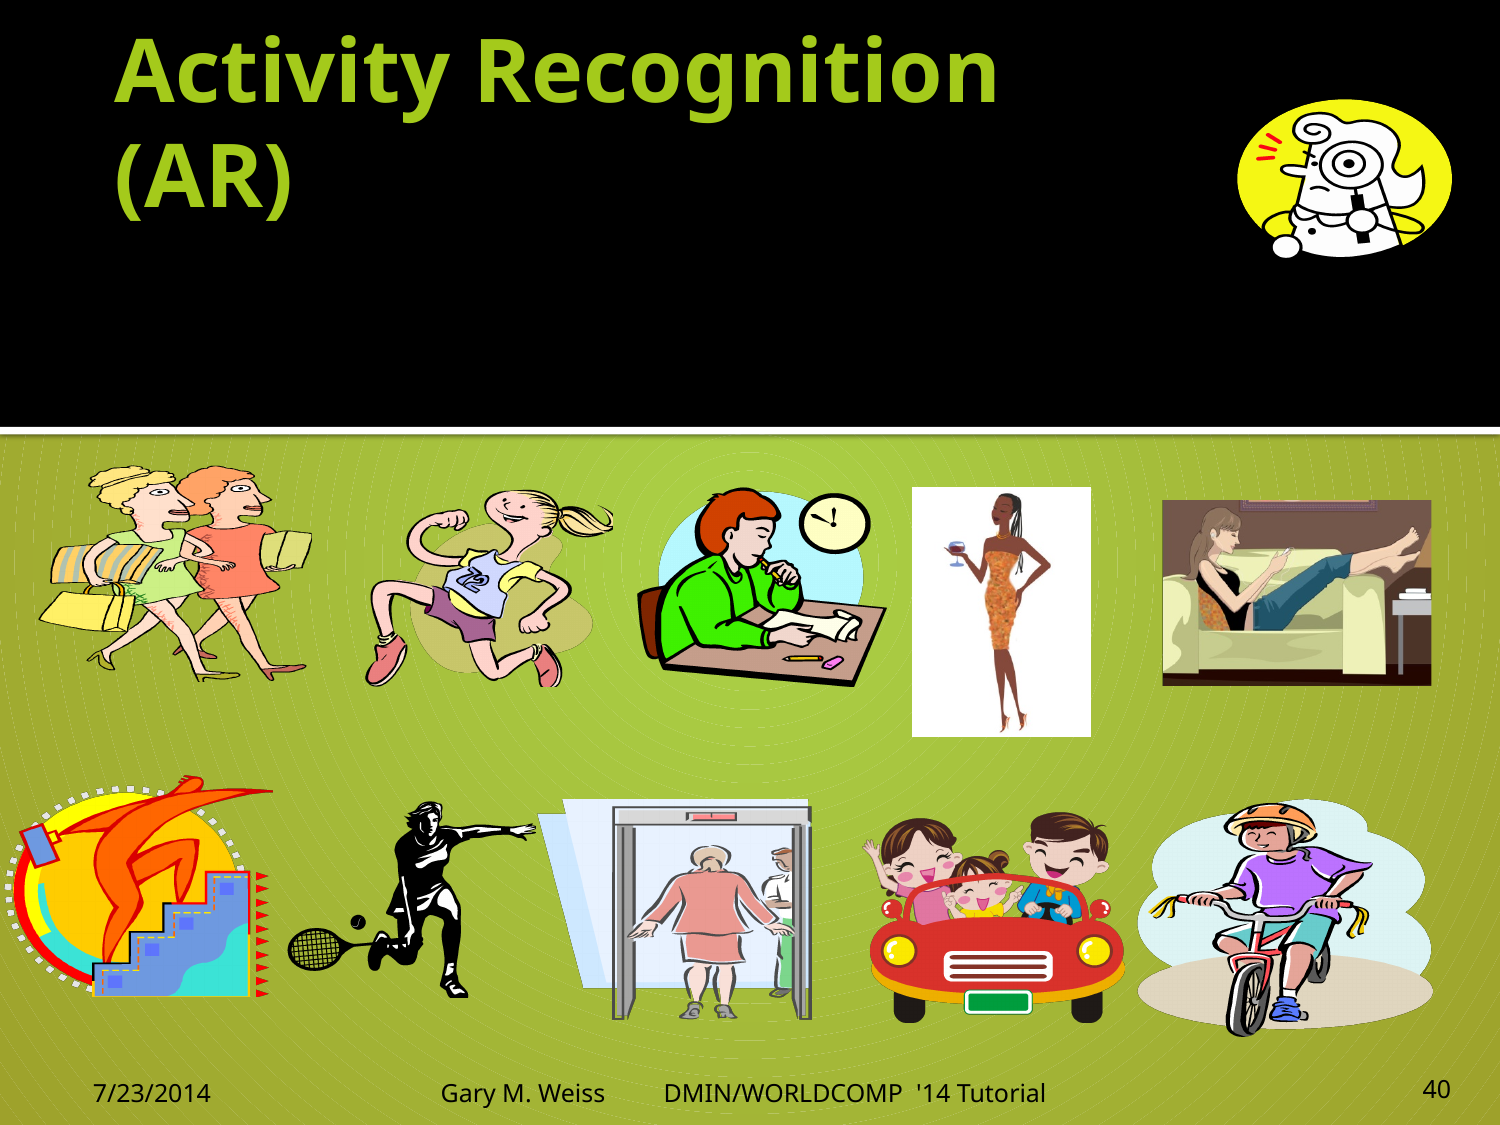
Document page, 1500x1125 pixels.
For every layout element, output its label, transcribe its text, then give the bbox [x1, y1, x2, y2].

picture [287, 799, 536, 998]
picture [862, 812, 1125, 1023]
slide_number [75, 1062, 425, 1108]
picture [1237, 99, 1453, 260]
footer Gary M. Weiss DMIN/WORLDCOMP '14 Tutorial [433, 1062, 1337, 1108]
title Activity Recognition (AR) [99, 50, 1175, 226]
picture [637, 487, 887, 688]
picture [1137, 799, 1434, 1037]
picture [912, 487, 1092, 737]
picture [537, 799, 812, 1020]
picture [1162, 499, 1432, 686]
picture [362, 487, 613, 688]
slide_number ‹#› [1345, 1062, 1467, 1108]
picture [0, 774, 273, 997]
picture [37, 462, 312, 682]
